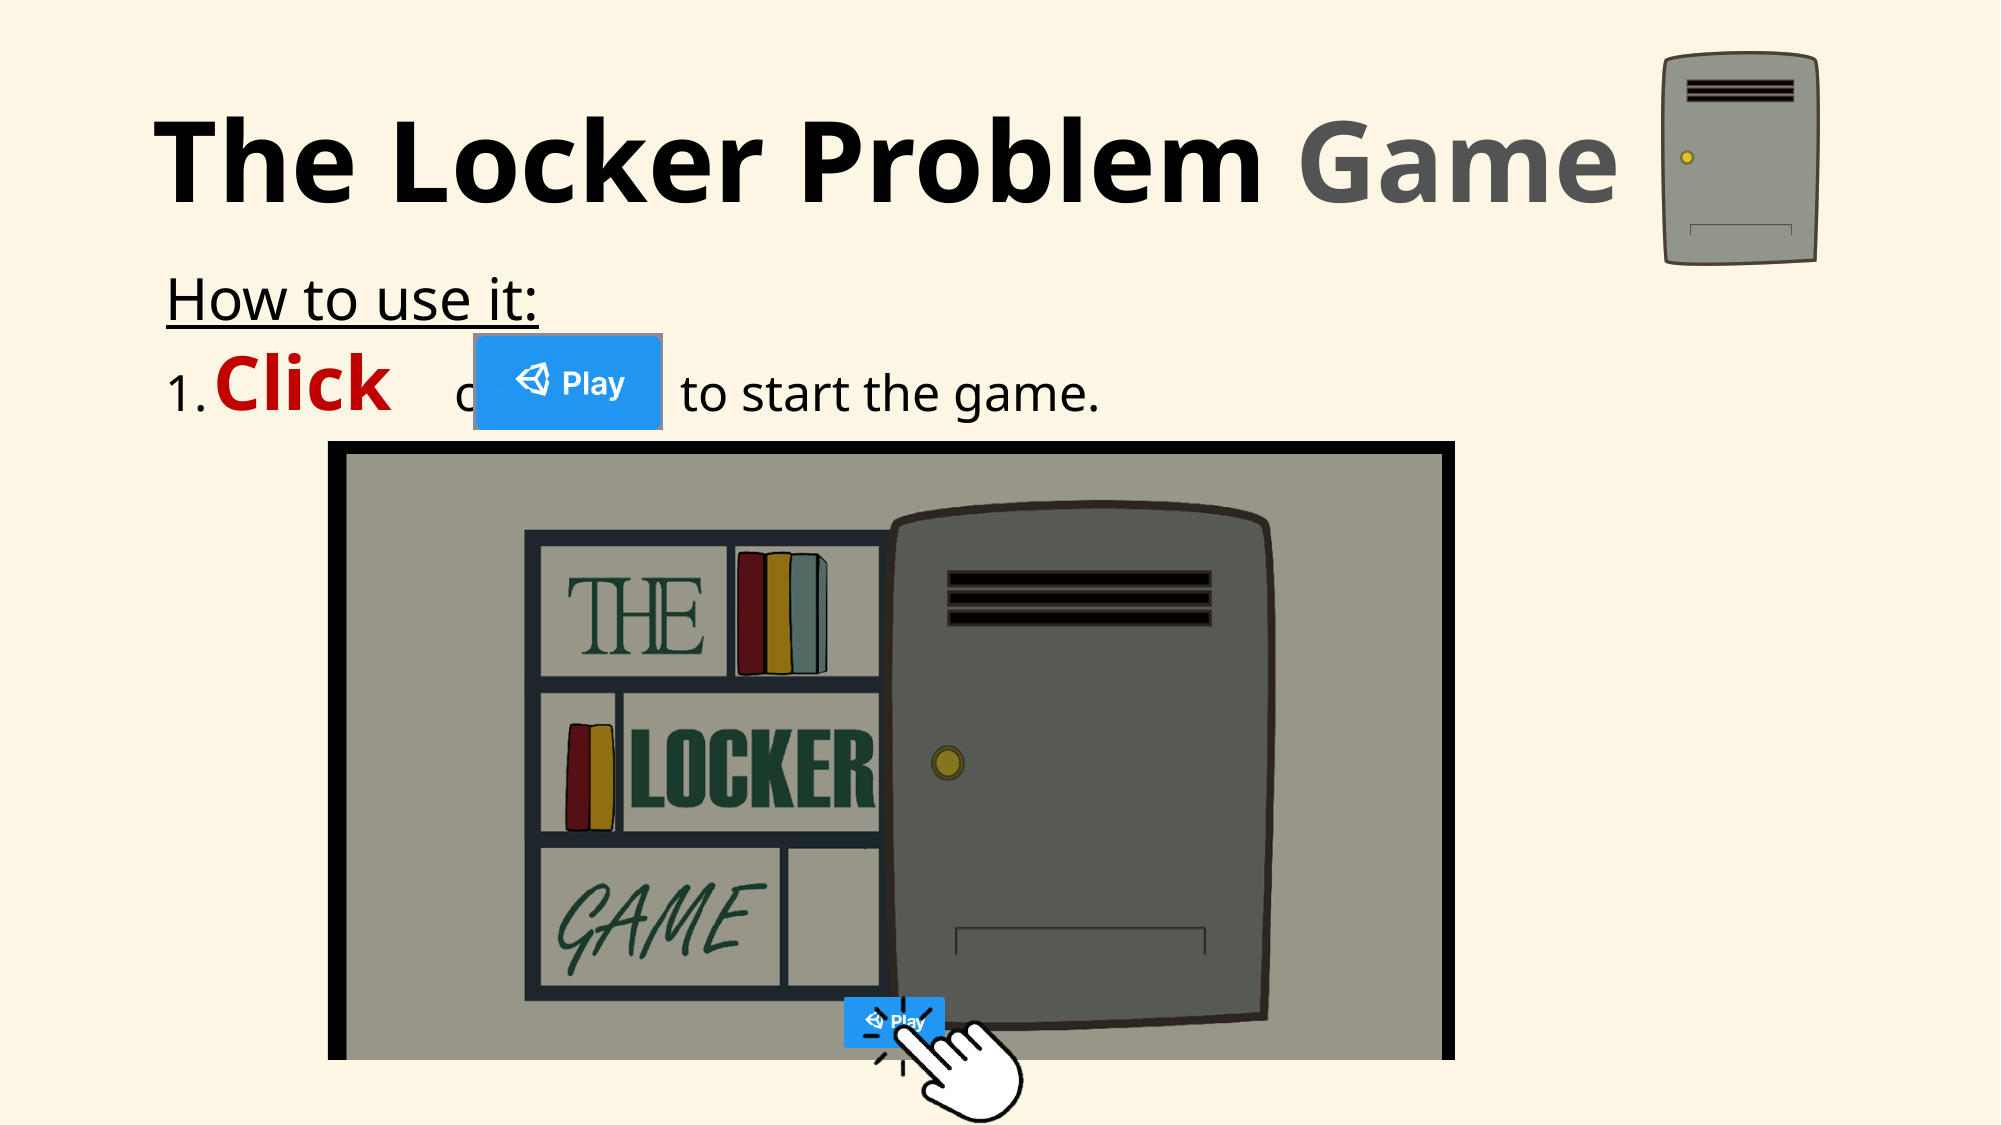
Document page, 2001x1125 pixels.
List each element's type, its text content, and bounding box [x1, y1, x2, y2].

picture [327, 441, 1455, 1125]
text_box The Locker Problem [138, 82, 1280, 233]
text_box Click [198, 328, 426, 433]
text_box Game [1280, 82, 1637, 233]
text_box How to use it: 1. on to start the game. [151, 219, 1279, 504]
picture [1661, 51, 1820, 266]
picture [473, 333, 663, 430]
